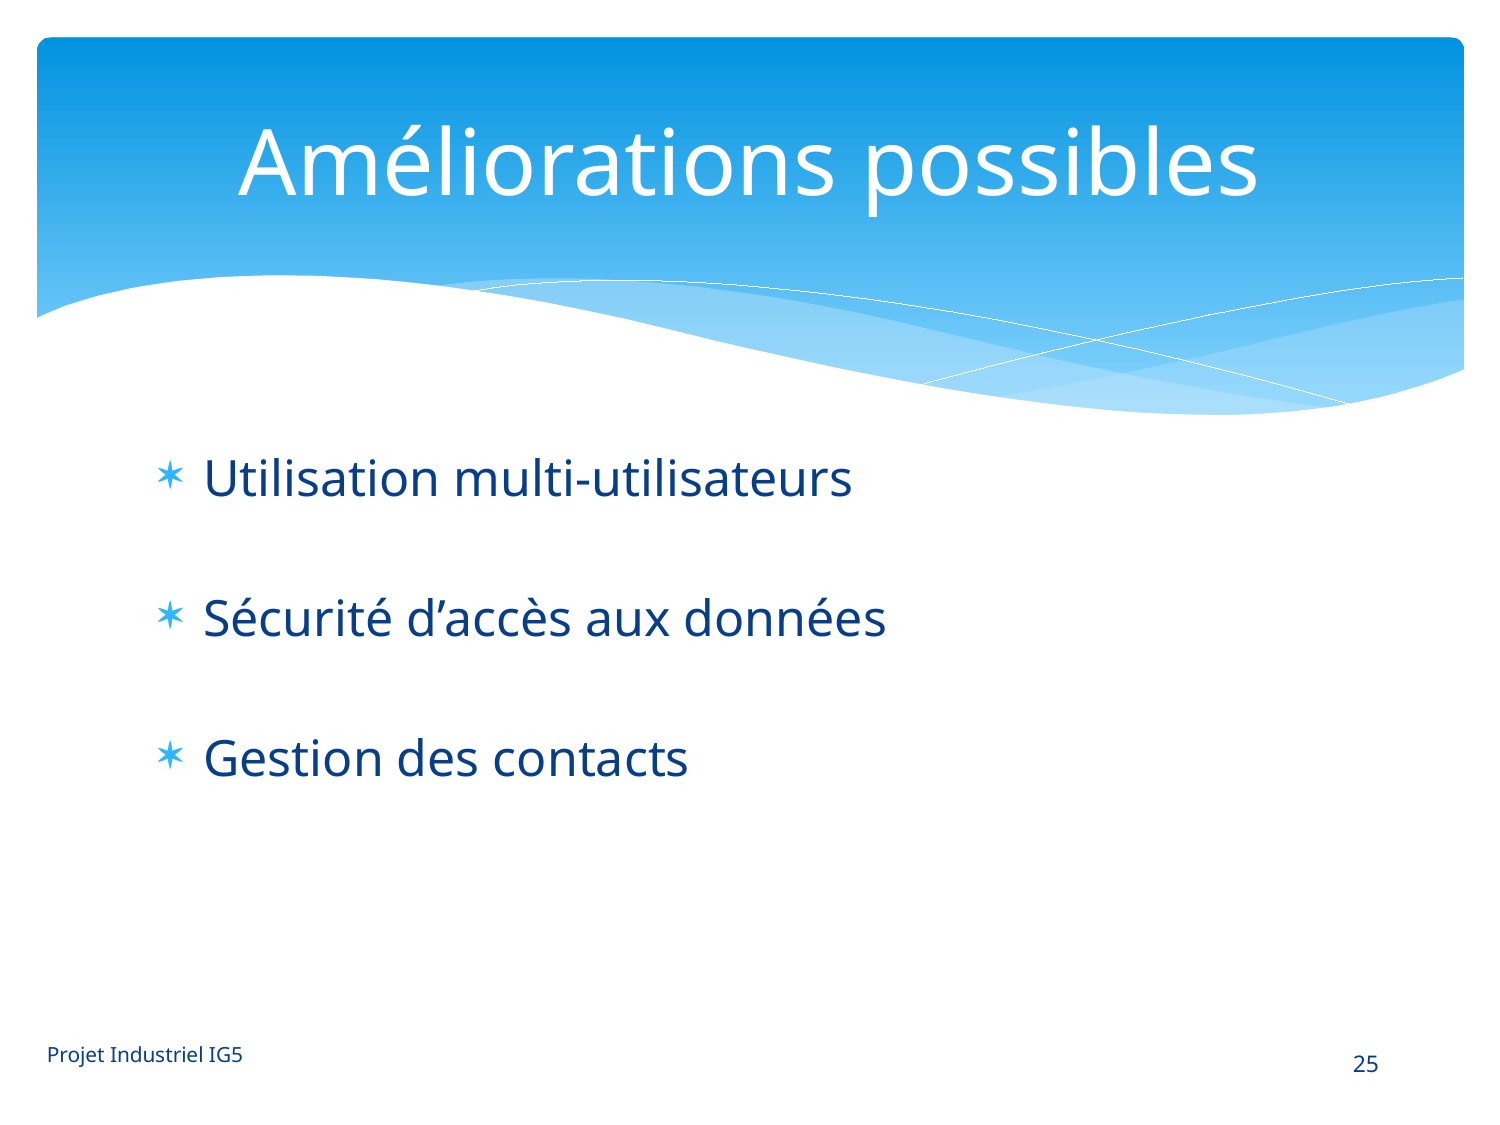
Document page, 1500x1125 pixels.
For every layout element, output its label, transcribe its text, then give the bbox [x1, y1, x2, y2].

list Utilisation multi-utilisateurs Sécurité d’accès aux données Gestion des contacts [143, 438, 1359, 1005]
footer Projet Industriel IG5 [31, 1025, 653, 1086]
title Améliorations possibles [75, 55, 1425, 261]
slide_number 25 [1270, 1035, 1462, 1095]
